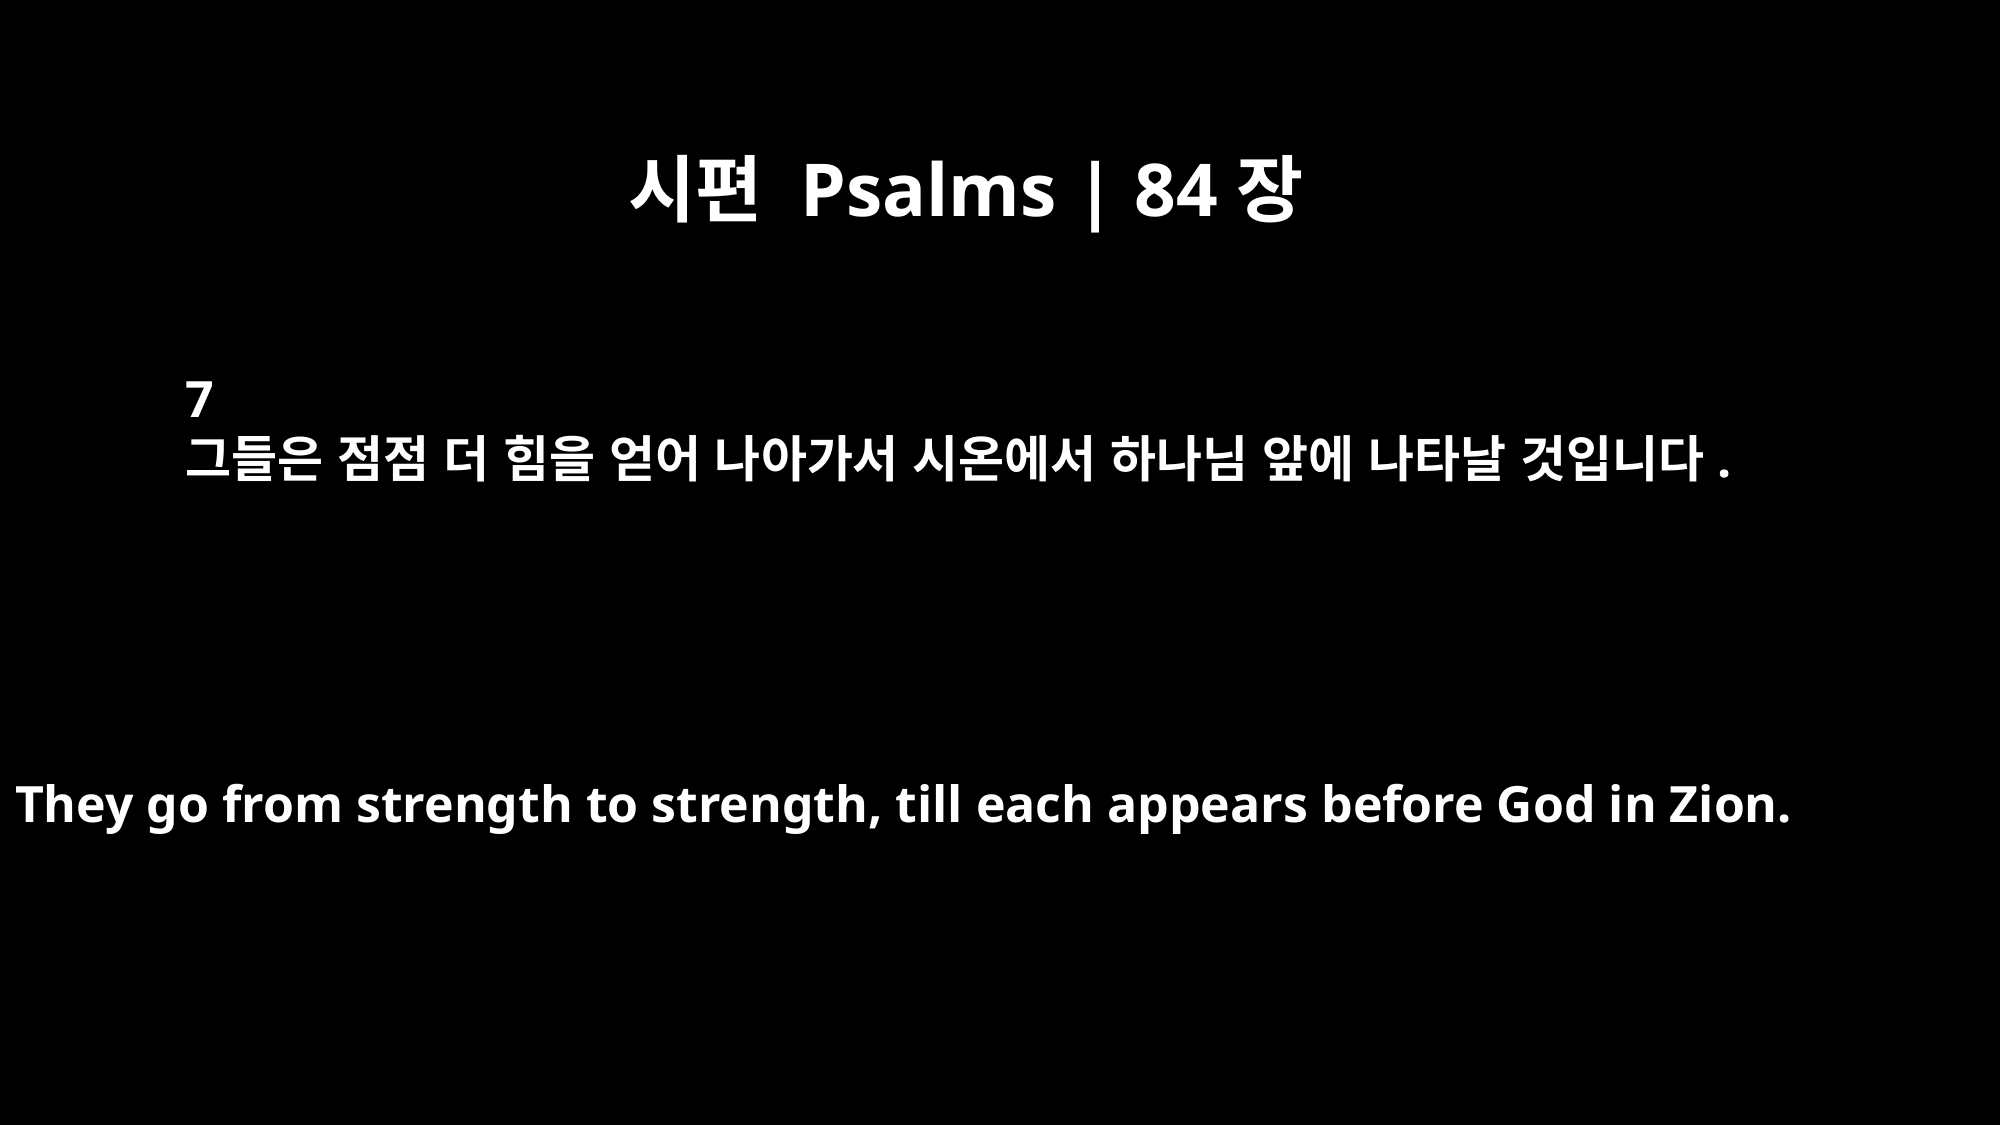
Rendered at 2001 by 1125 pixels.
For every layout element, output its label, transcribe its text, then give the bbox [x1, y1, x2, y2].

text_box They go from strength to strength, till each appears before God in Zion. [0, 764, 1808, 840]
text_box 시편 Psalms | 84장 [613, 136, 1319, 239]
text_box 7 그들은 점점 더 힘을 얻어 나아가서 시온에서 하나님 앞에 나타날 것입니다. [170, 359, 1747, 495]
